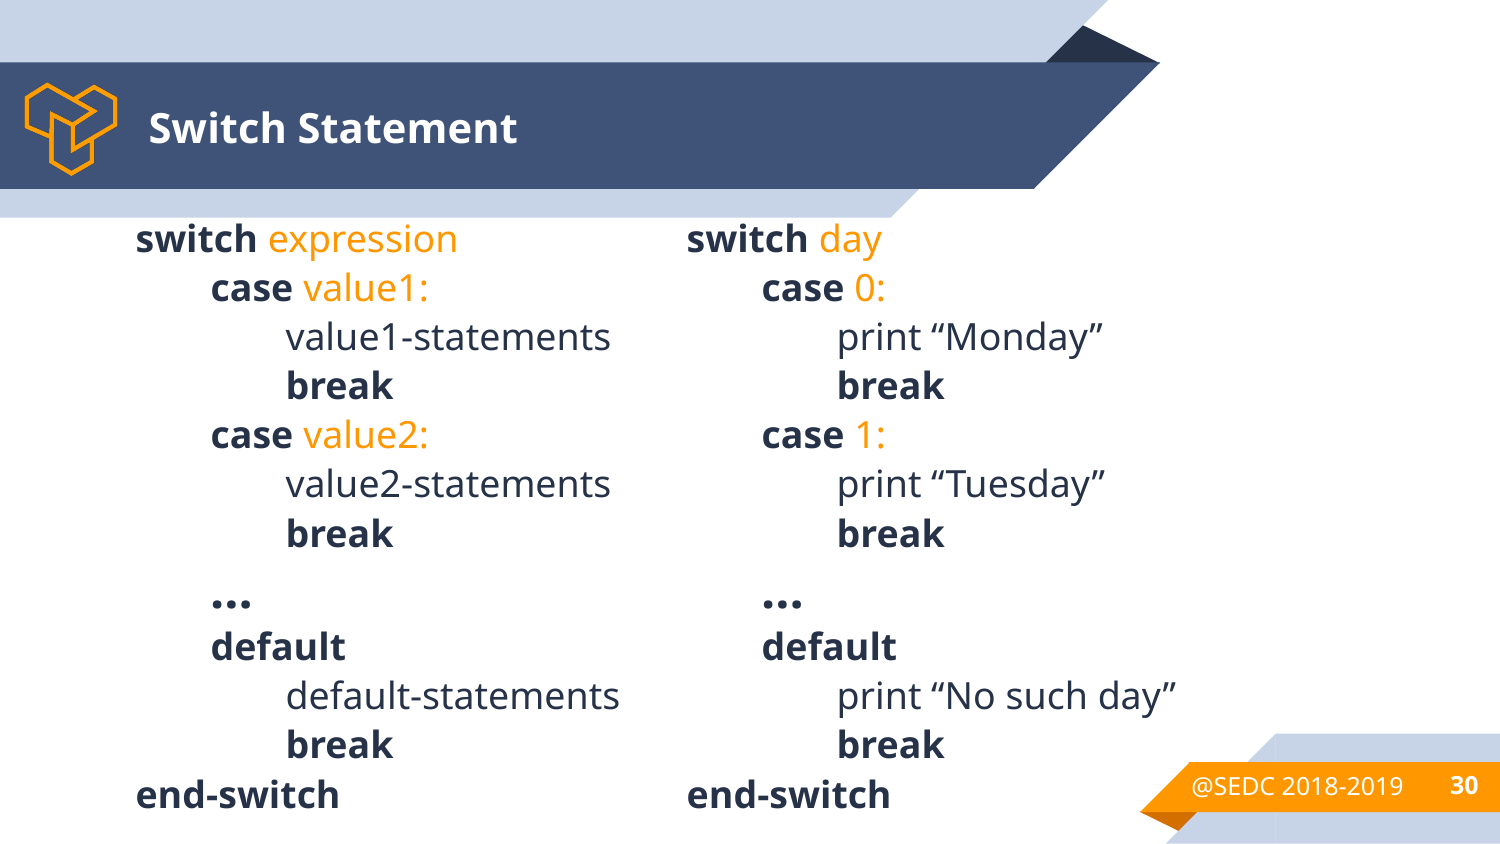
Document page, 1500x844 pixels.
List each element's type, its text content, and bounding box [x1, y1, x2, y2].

picture [21, 77, 121, 177]
list switch expression case value1: value1-statements break case value2: value2-statements break … default default-statements break end-switch [120, 217, 671, 813]
title Switch Statement [133, 64, 1035, 190]
text_box @SEDC 2018-2019 [1176, 755, 1445, 839]
list switch day case 0: print “Monday” break case 1: print “Tuesday” break … default print “No such day” break end-switch [671, 217, 1307, 813]
slide_number 30 [1445, 760, 1494, 813]
